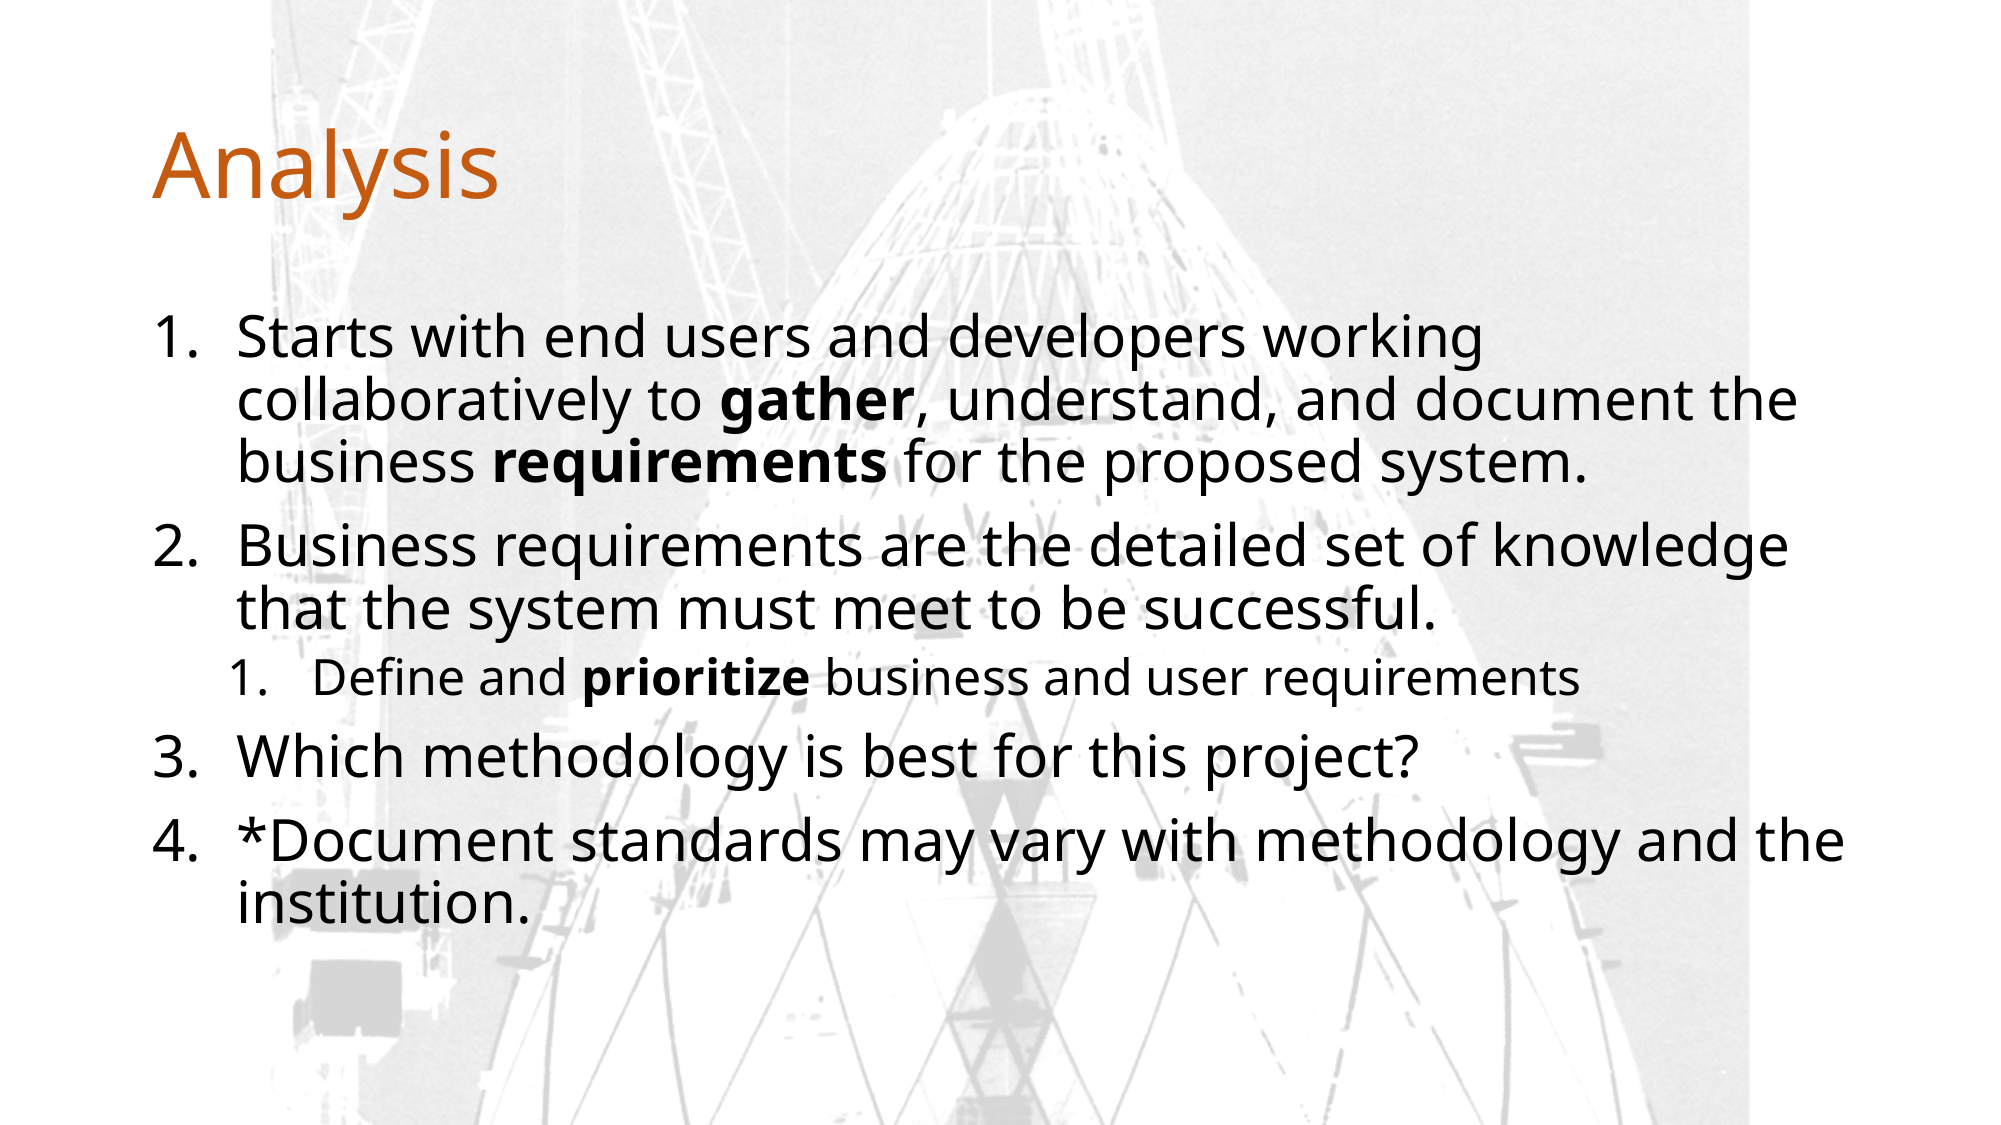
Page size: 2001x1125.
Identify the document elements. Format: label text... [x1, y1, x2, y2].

text_box Starts with end users and developers working collaboratively to gather, understand, and document the business requirements for the proposed system. Business requirements are the detailed set of knowledge that the system must meet to be successful. Define and prioritize business and user requirements Which methodology is best for this project? *Document standards may vary with methodology and the institution. [137, 299, 1889, 1014]
title Analysis [137, 59, 1863, 278]
